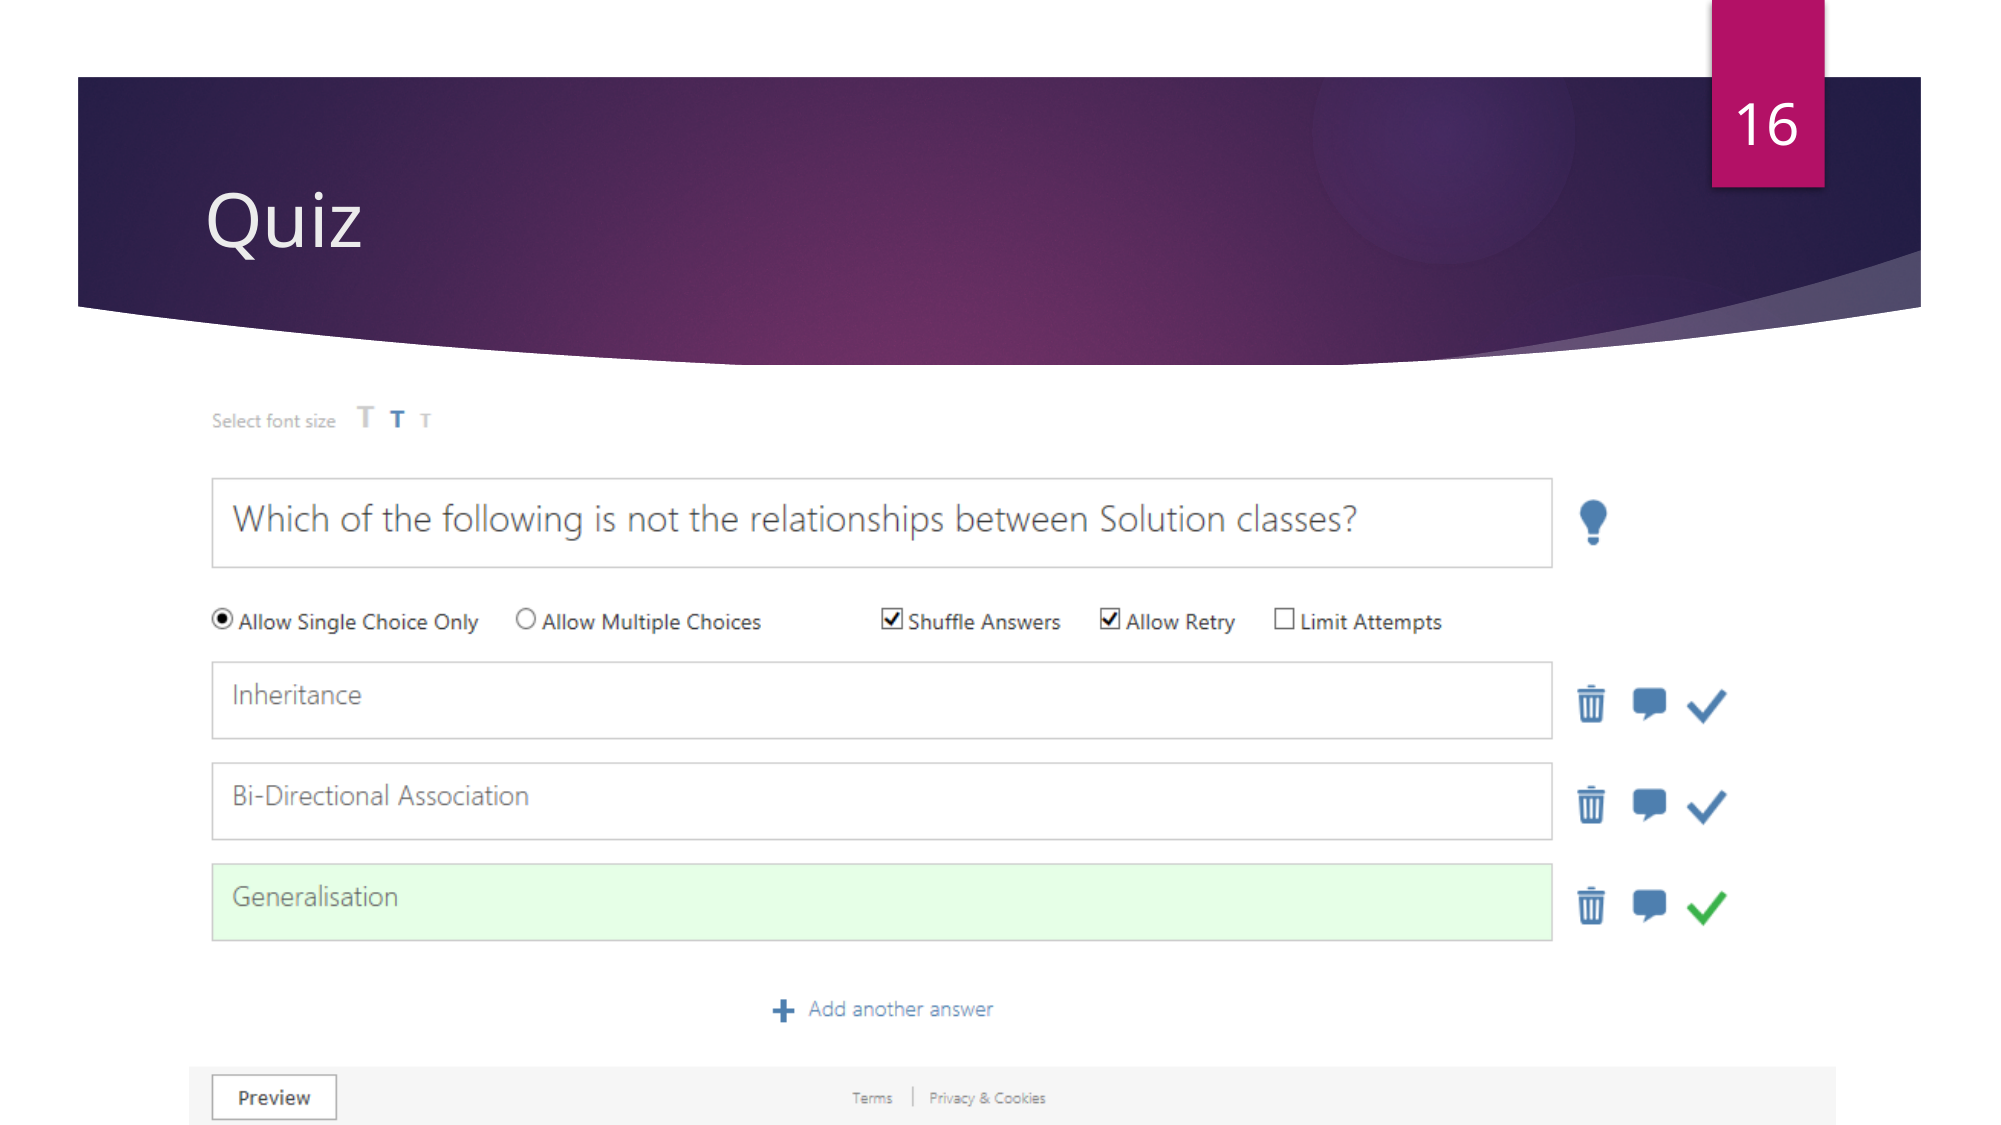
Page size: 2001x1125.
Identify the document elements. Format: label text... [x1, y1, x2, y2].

slide_number 16 [1698, 48, 1836, 175]
picture [189, 365, 1836, 1125]
title Quiz [189, 159, 1627, 276]
